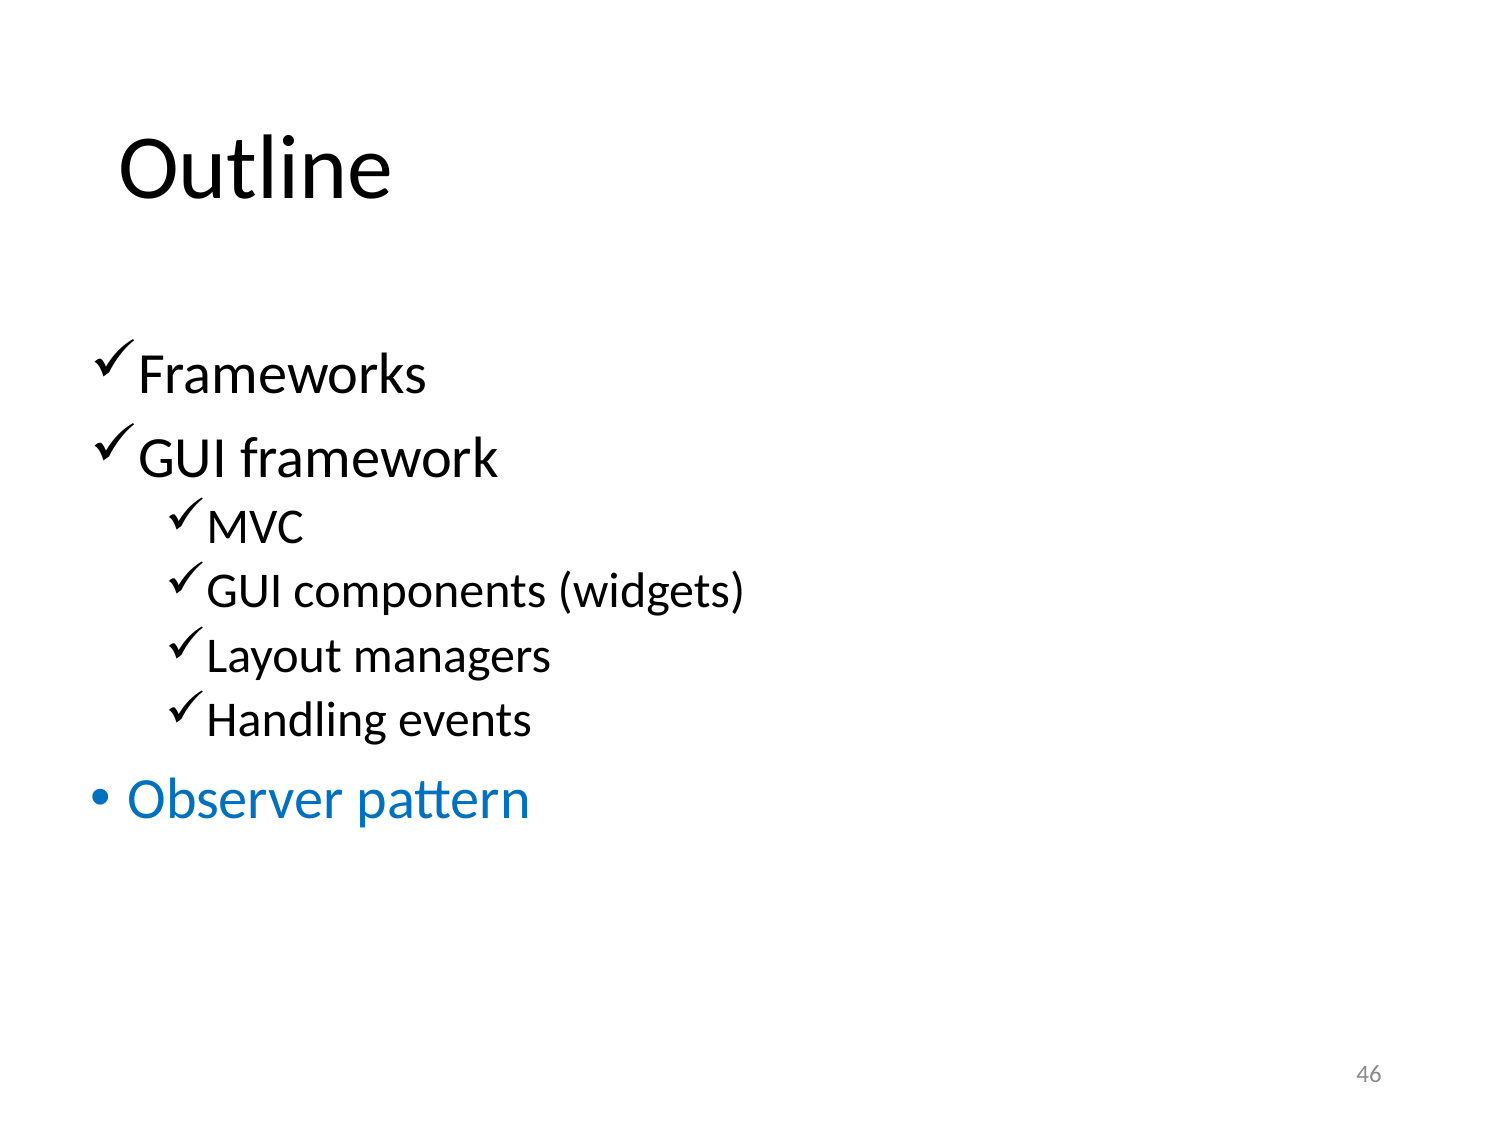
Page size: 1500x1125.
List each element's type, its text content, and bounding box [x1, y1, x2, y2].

title Outline [103, 59, 1397, 278]
slide_number 46 [1059, 1042, 1397, 1103]
list Frameworks GUI framework MVC GUI components (widgets) Layout managers Handling events Observer pattern [75, 335, 1425, 964]
